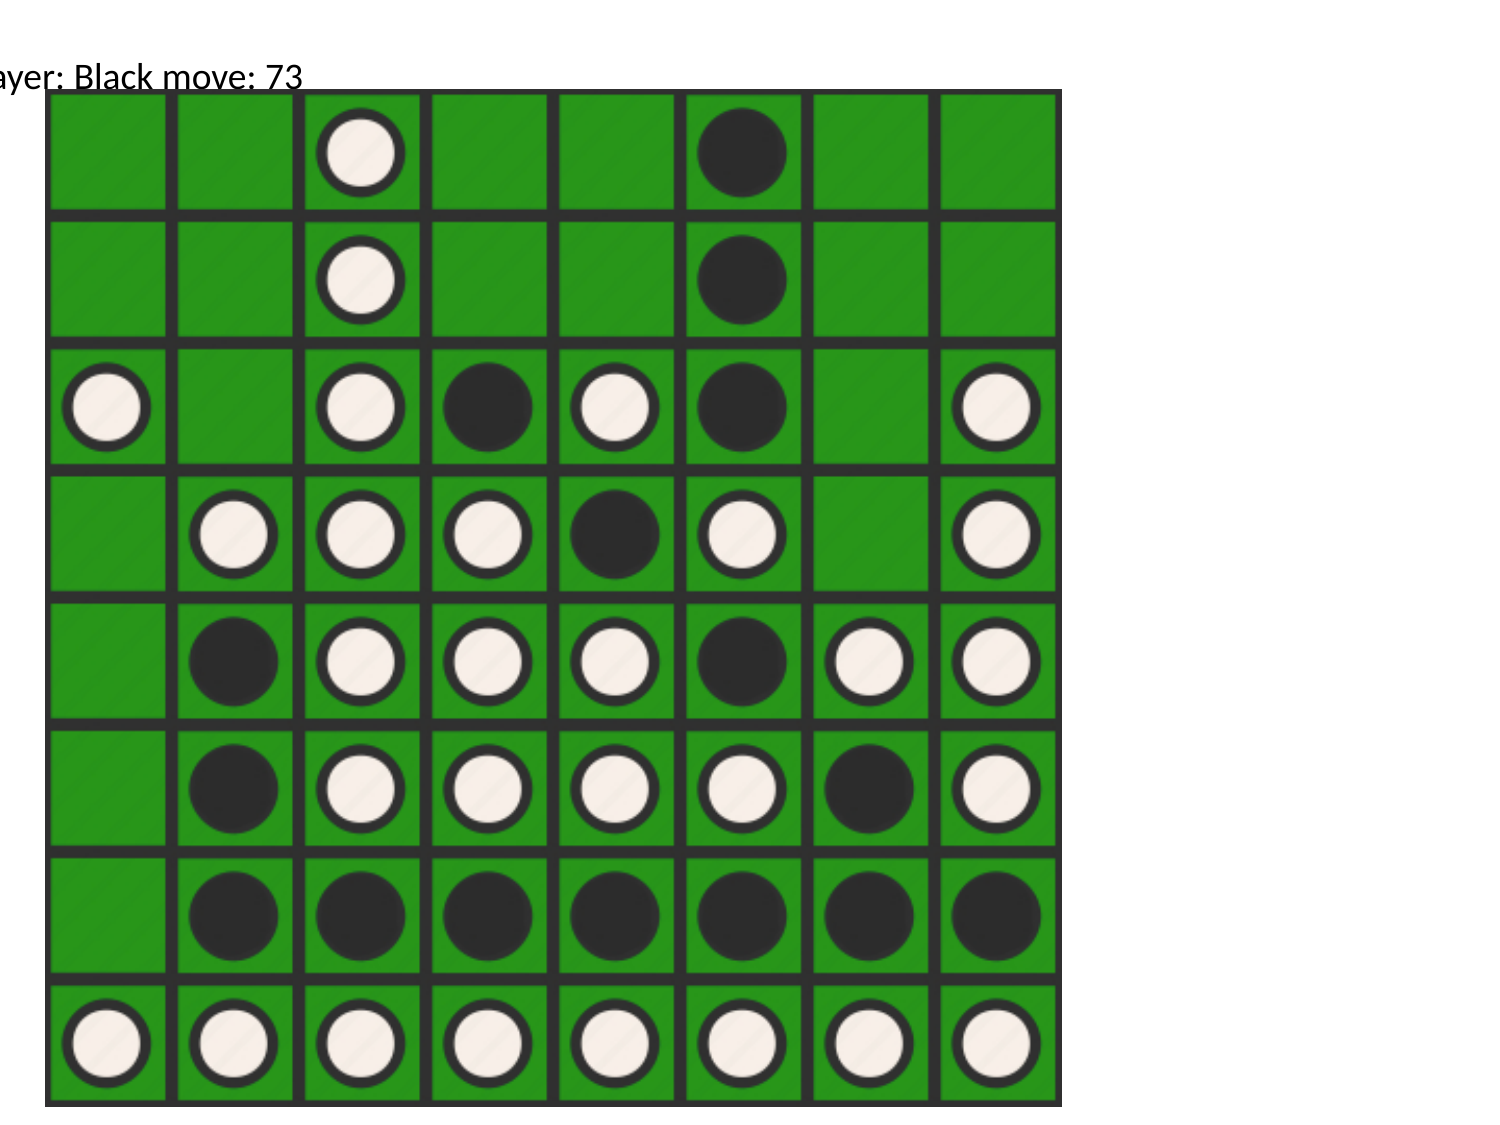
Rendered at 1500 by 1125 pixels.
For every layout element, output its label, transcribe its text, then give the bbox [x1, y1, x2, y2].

text_box turn: 41 player: Black move: 73 [0, 44, 319, 105]
picture [44, 89, 1062, 1107]
